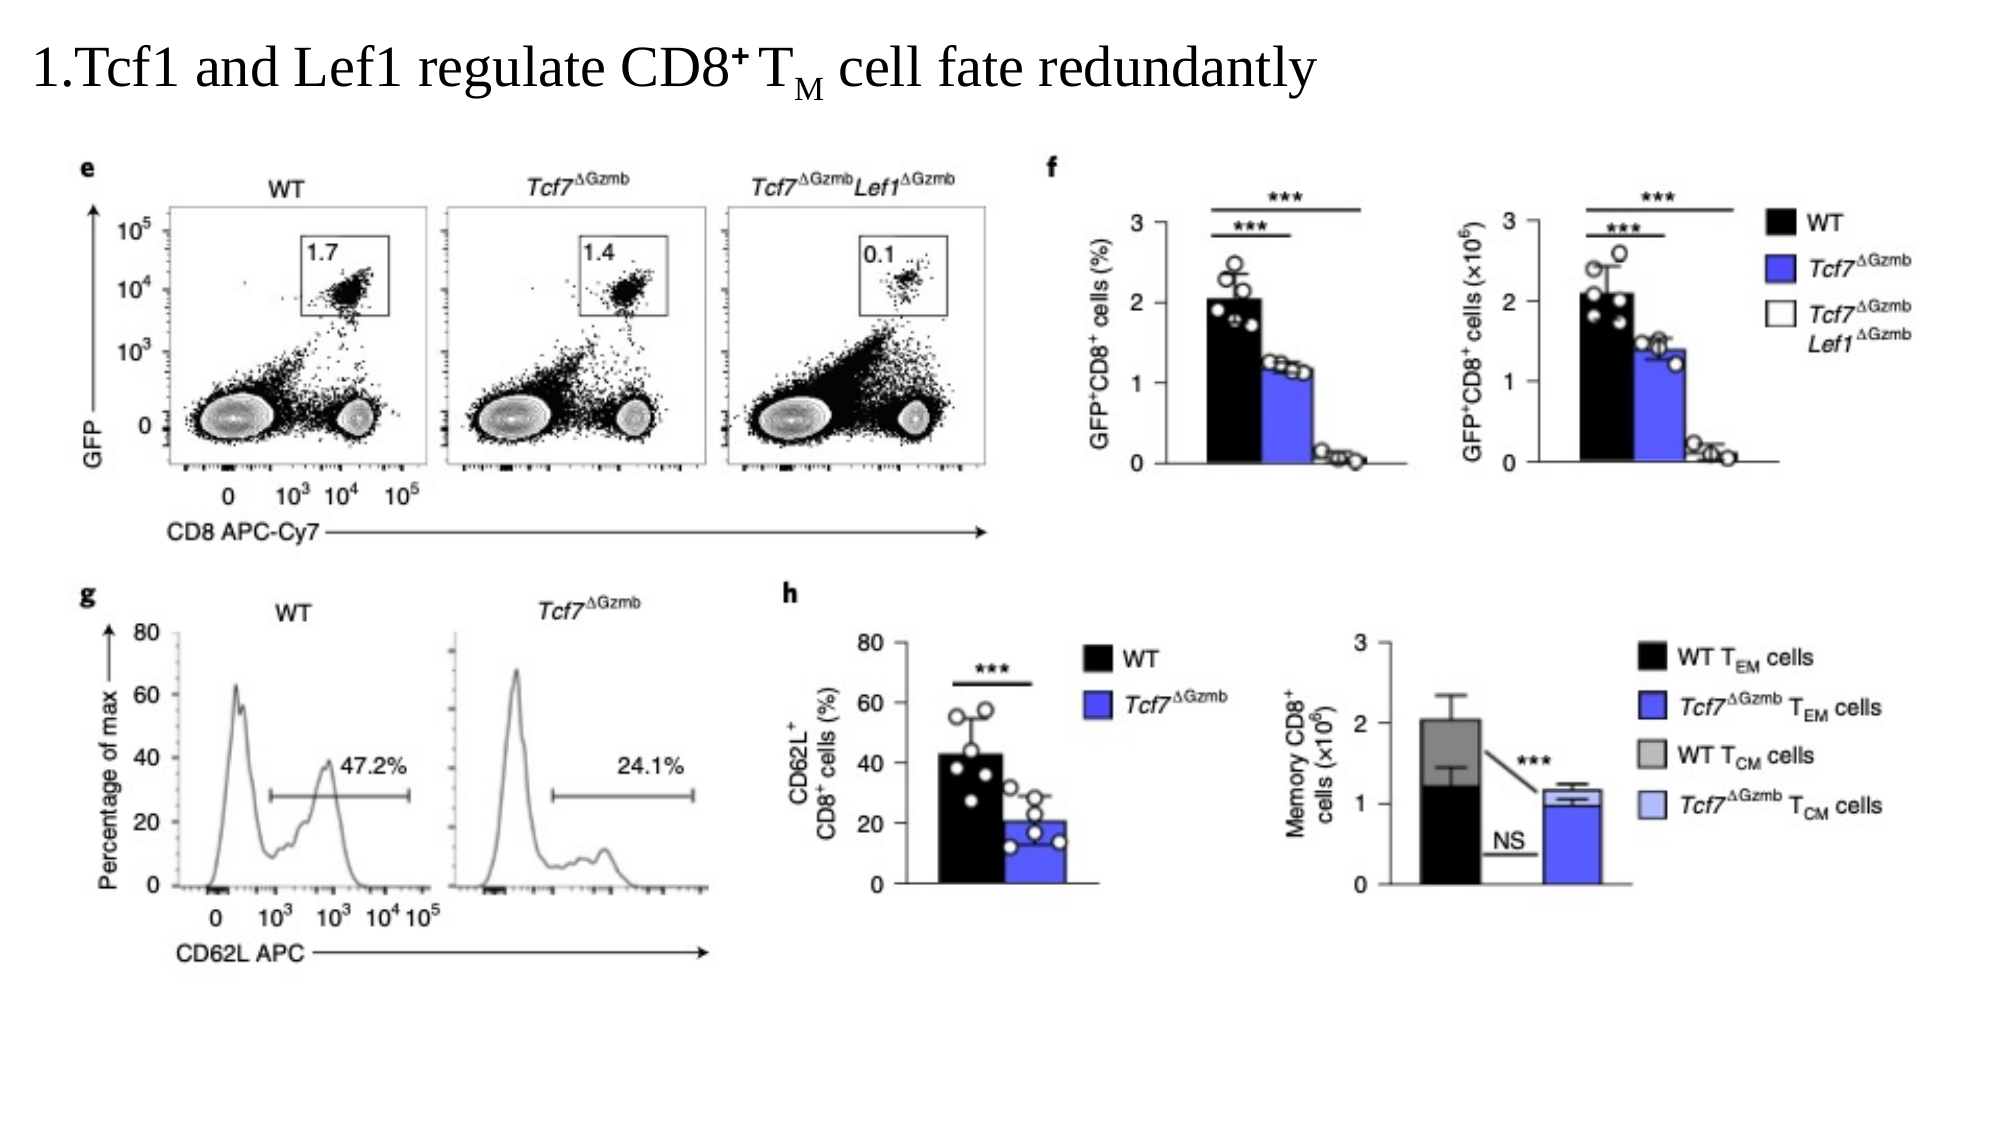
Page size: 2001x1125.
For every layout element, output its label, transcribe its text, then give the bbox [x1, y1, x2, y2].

picture [34, 144, 1970, 981]
text_box 1.Tcf1 and Lef1 regulate CD8+ TM cell fate redundantly [16, 20, 1333, 115]
